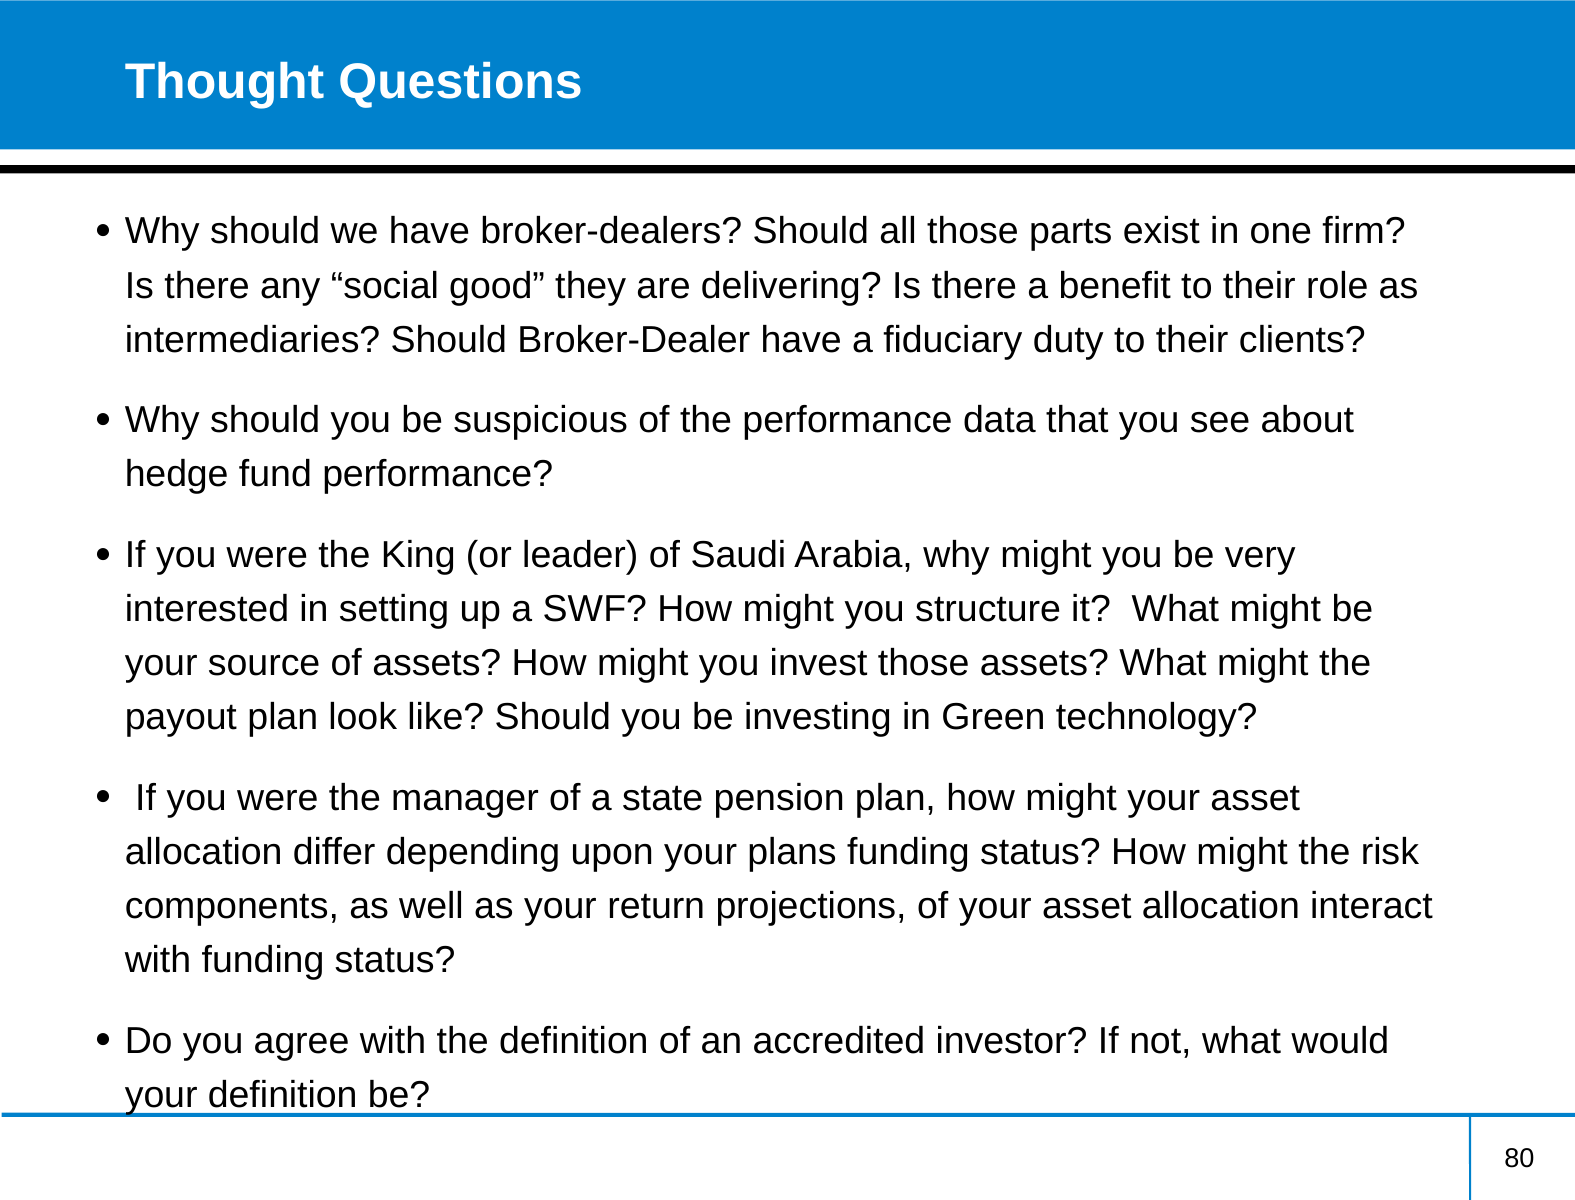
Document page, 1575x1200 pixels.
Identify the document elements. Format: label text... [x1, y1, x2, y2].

list Why should we have broker-dealers? Should all those parts exist in one firm? Is there any “social good” they are delivering? Is there a benefit to their role as intermediaries? Should Broker-Dealer have a fiduciary duty to their clients? Why should you be suspicious of the performance data that you see about hedge fund performance? If you were the King (or leader) of Saudi Arabia, why might you be very interested in setting up a SWF? How might you structure it? What might be your source of assets? How might you invest those assets? What might the payout plan look like? Should you be investing in Green technology? If you were the manager of a state pension plan, how might your asset allocation differ depending upon your plans funding status? How might the risk components, as well as your return projections, of your asset allocation interact with funding status? Do you agree with the definition of an accredited investor? If not, what would your definition be? [78, 189, 1457, 1051]
title Thought Questions [108, 0, 1527, 179]
slide_number 80 [1182, 1132, 1551, 1200]
